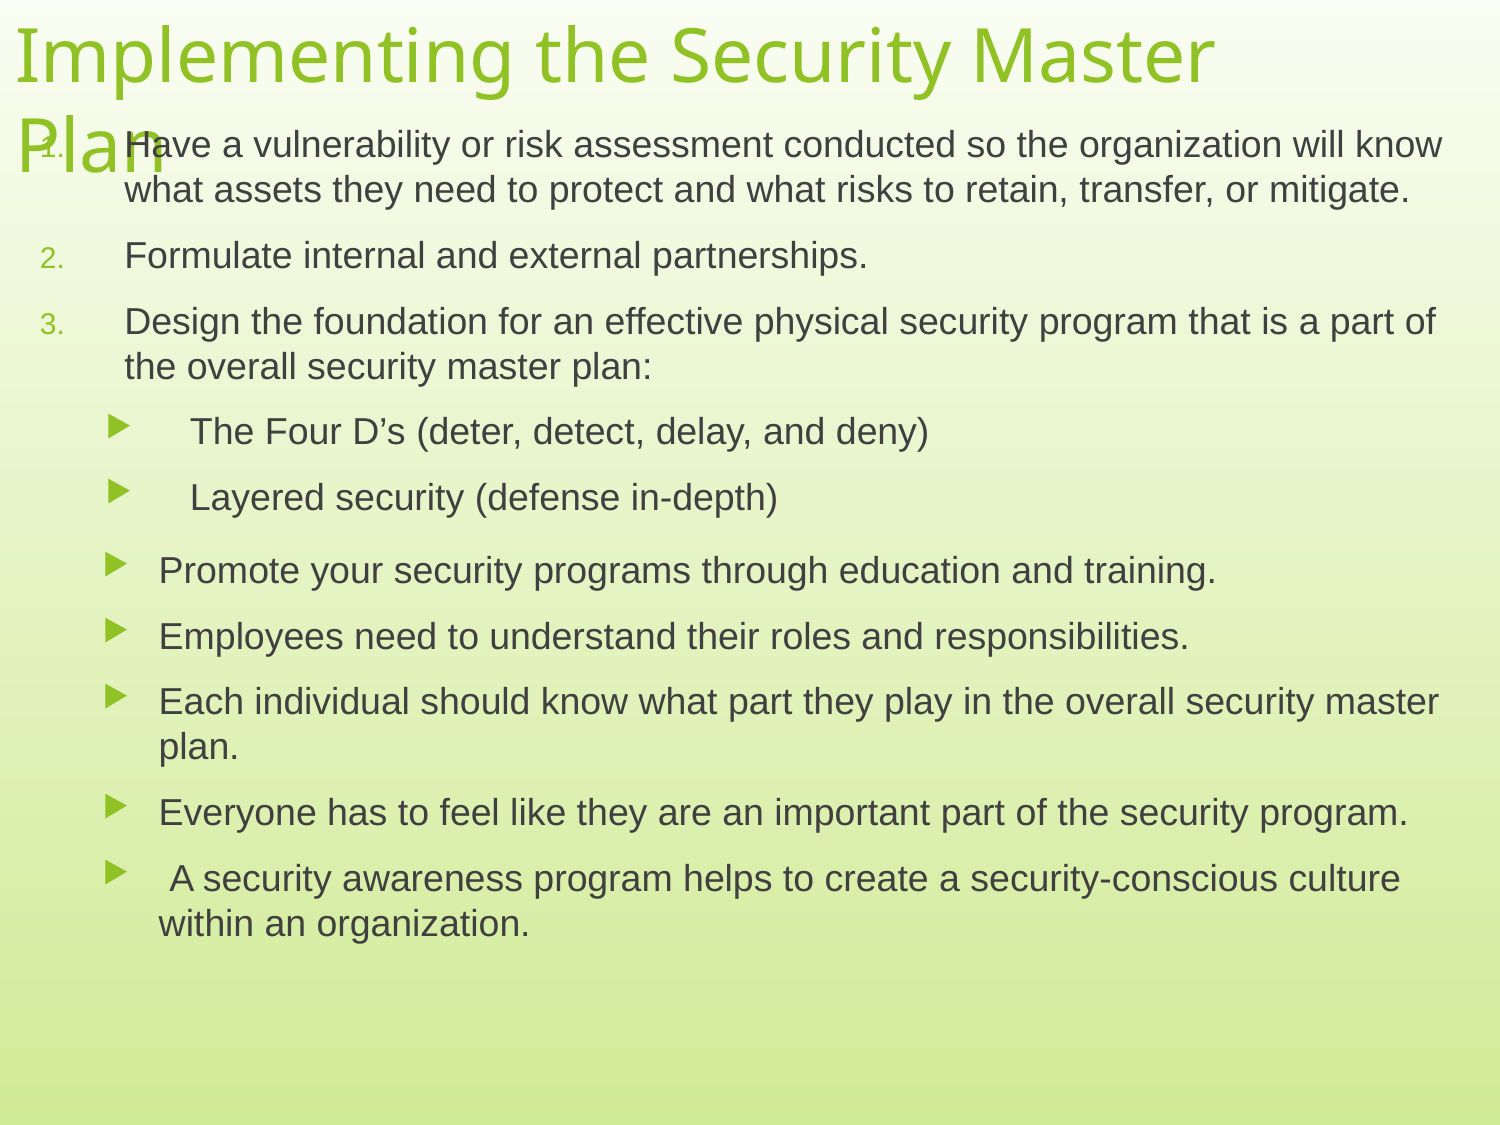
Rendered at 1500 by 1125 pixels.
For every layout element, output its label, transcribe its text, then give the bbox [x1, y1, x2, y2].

text_box Promote your security programs through education and training. Employees need to understand their roles and responsibilities. Each individual should know what part they play in the overall security master plan. Everyone has to feel like they are an important part of the security program. A security awareness program helps to create a security-conscious culture within an organization. [87, 538, 1475, 1125]
title Implementing the Security Master Plan [0, 0, 1363, 217]
list Have a vulnerability or risk assessment conducted so the organization will know what assets they need to protect and what risks to retain, transfer, or mitigate. Formulate internal and external partnerships. Design the foundation for an effective physical security program that is a part of the overall security master plan: The Four D’s (deter, detect, delay, and deny) Layered security (defense in-depth) [24, 112, 1475, 750]
